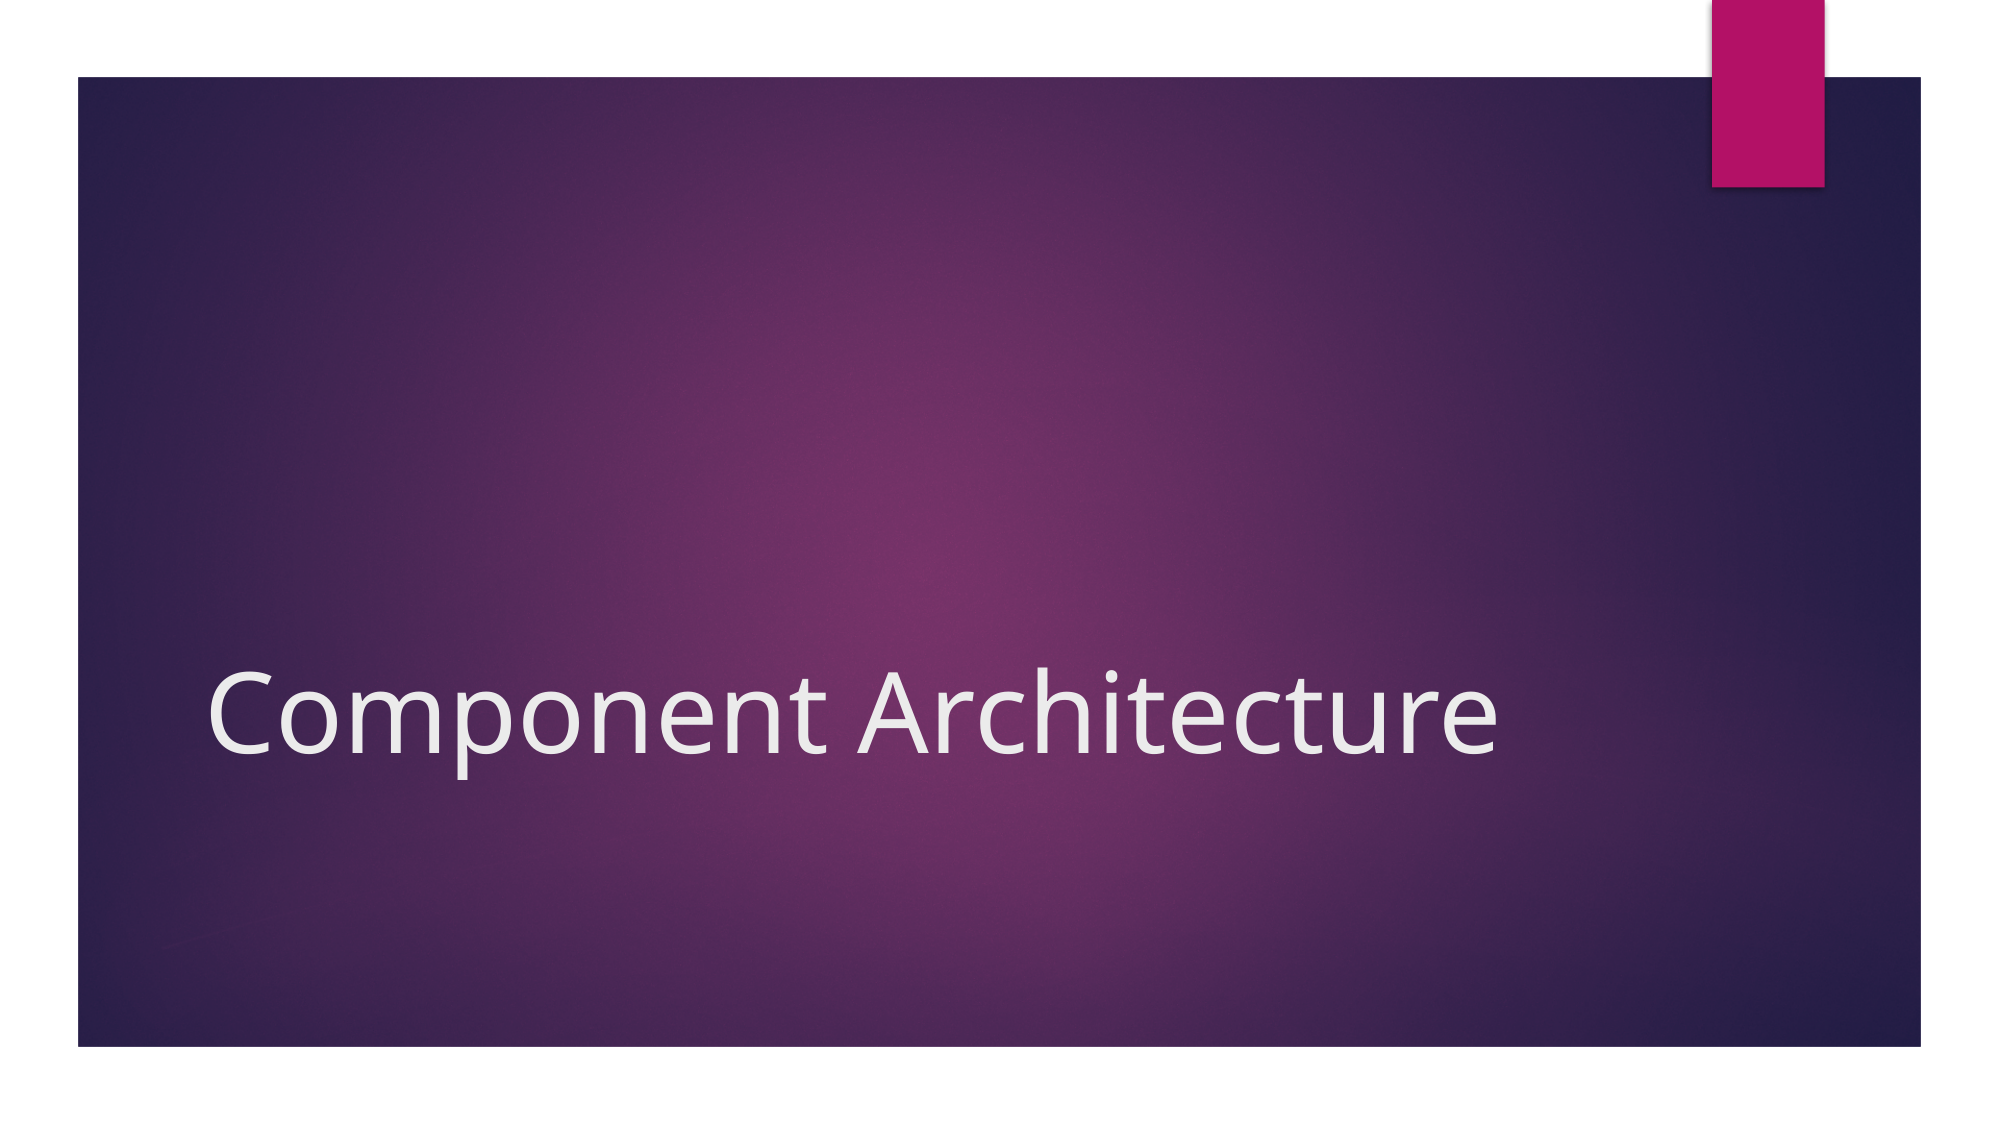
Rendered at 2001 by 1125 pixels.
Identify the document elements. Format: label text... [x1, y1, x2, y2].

title Component Architecture [189, 344, 1638, 784]
